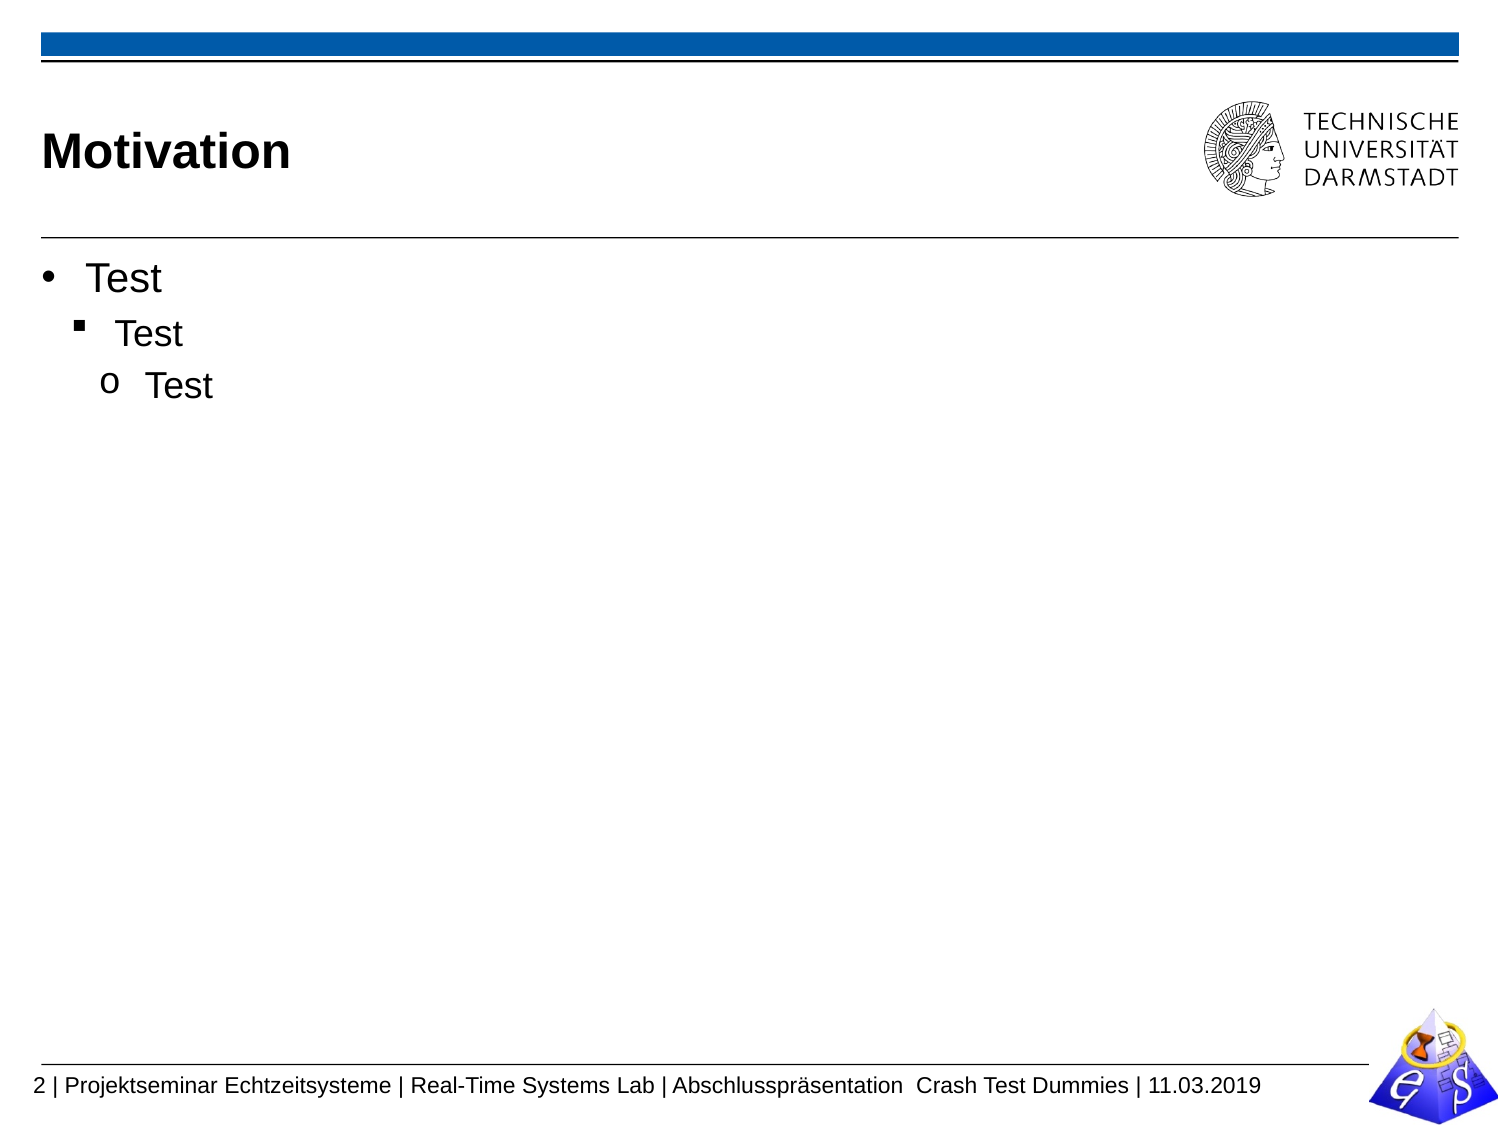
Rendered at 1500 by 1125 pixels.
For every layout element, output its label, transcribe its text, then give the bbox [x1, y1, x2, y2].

list Test Test Test [41, 243, 1459, 1059]
picture [1369, 1006, 1498, 1125]
title Motivation [41, 80, 1170, 218]
picture [1175, 84, 1483, 214]
